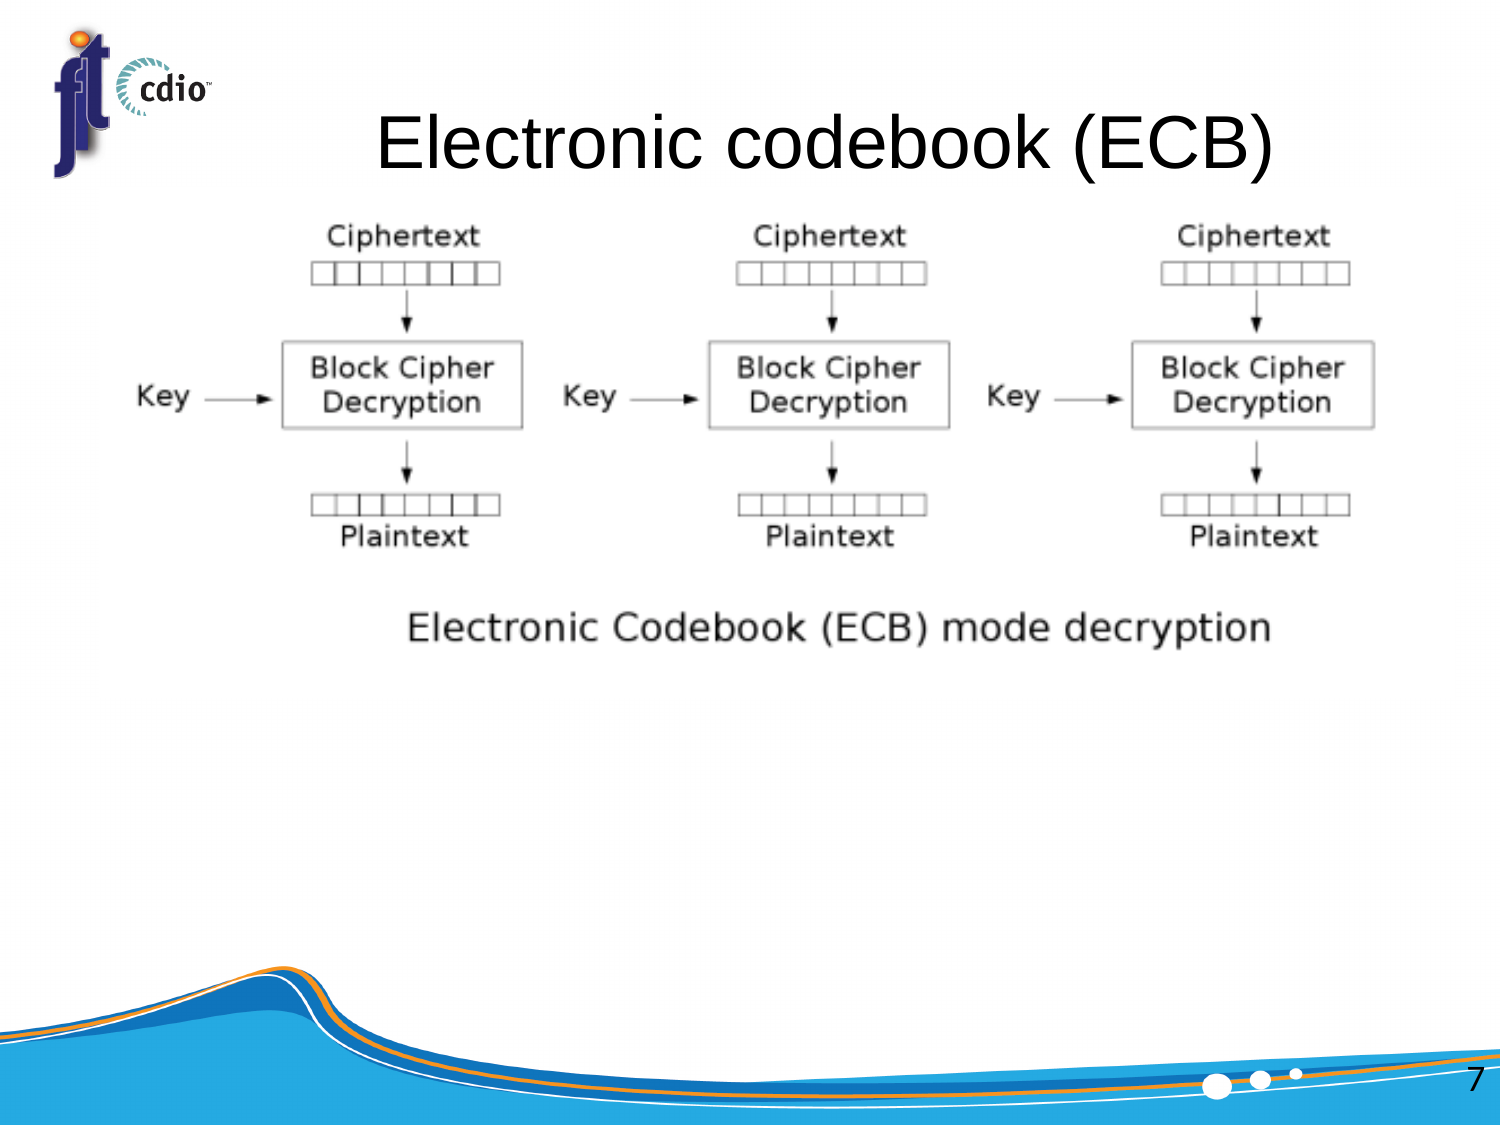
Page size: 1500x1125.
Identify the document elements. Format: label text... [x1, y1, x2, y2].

text_box 7 [1149, 1046, 1500, 1125]
picture [0, 0, 1500, 1125]
title Electronic codebook (ECB) [226, 45, 1425, 185]
